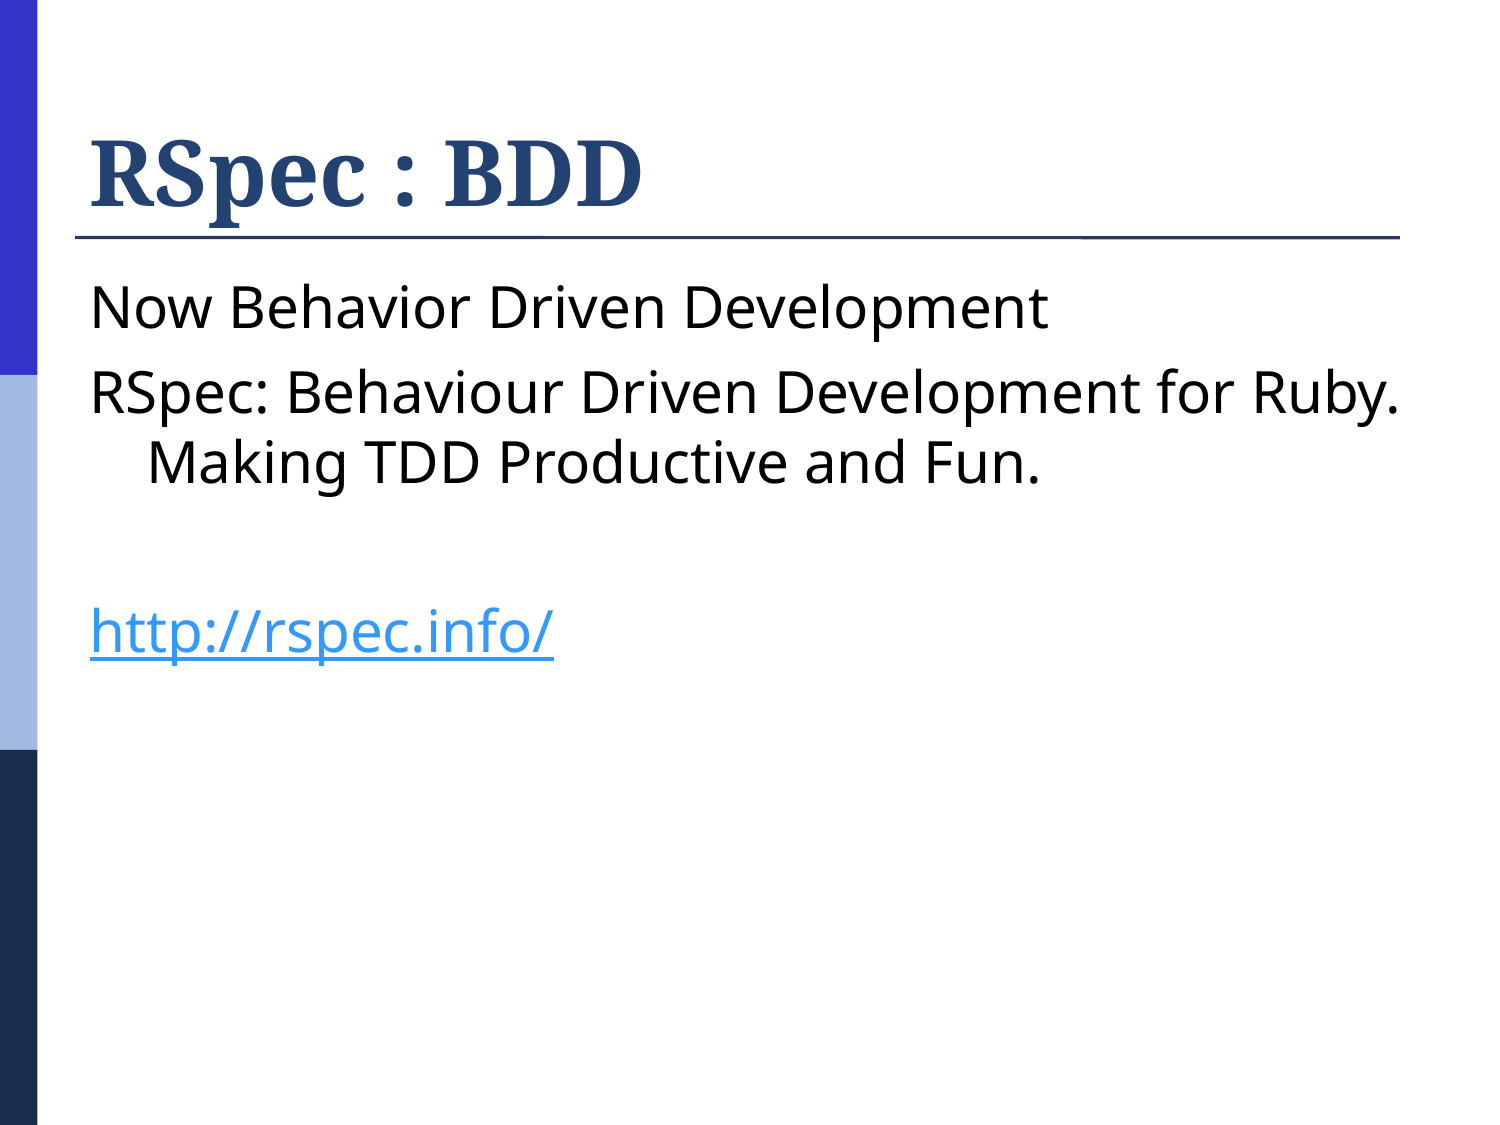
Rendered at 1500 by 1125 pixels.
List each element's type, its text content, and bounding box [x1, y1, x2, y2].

list Now Behavior Driven Development RSpec: Behaviour Driven Development for Ruby. Making TDD Productive and Fun. http://rspec.info/ [75, 262, 1425, 1006]
title RSpec : BDD [75, 0, 1425, 233]
